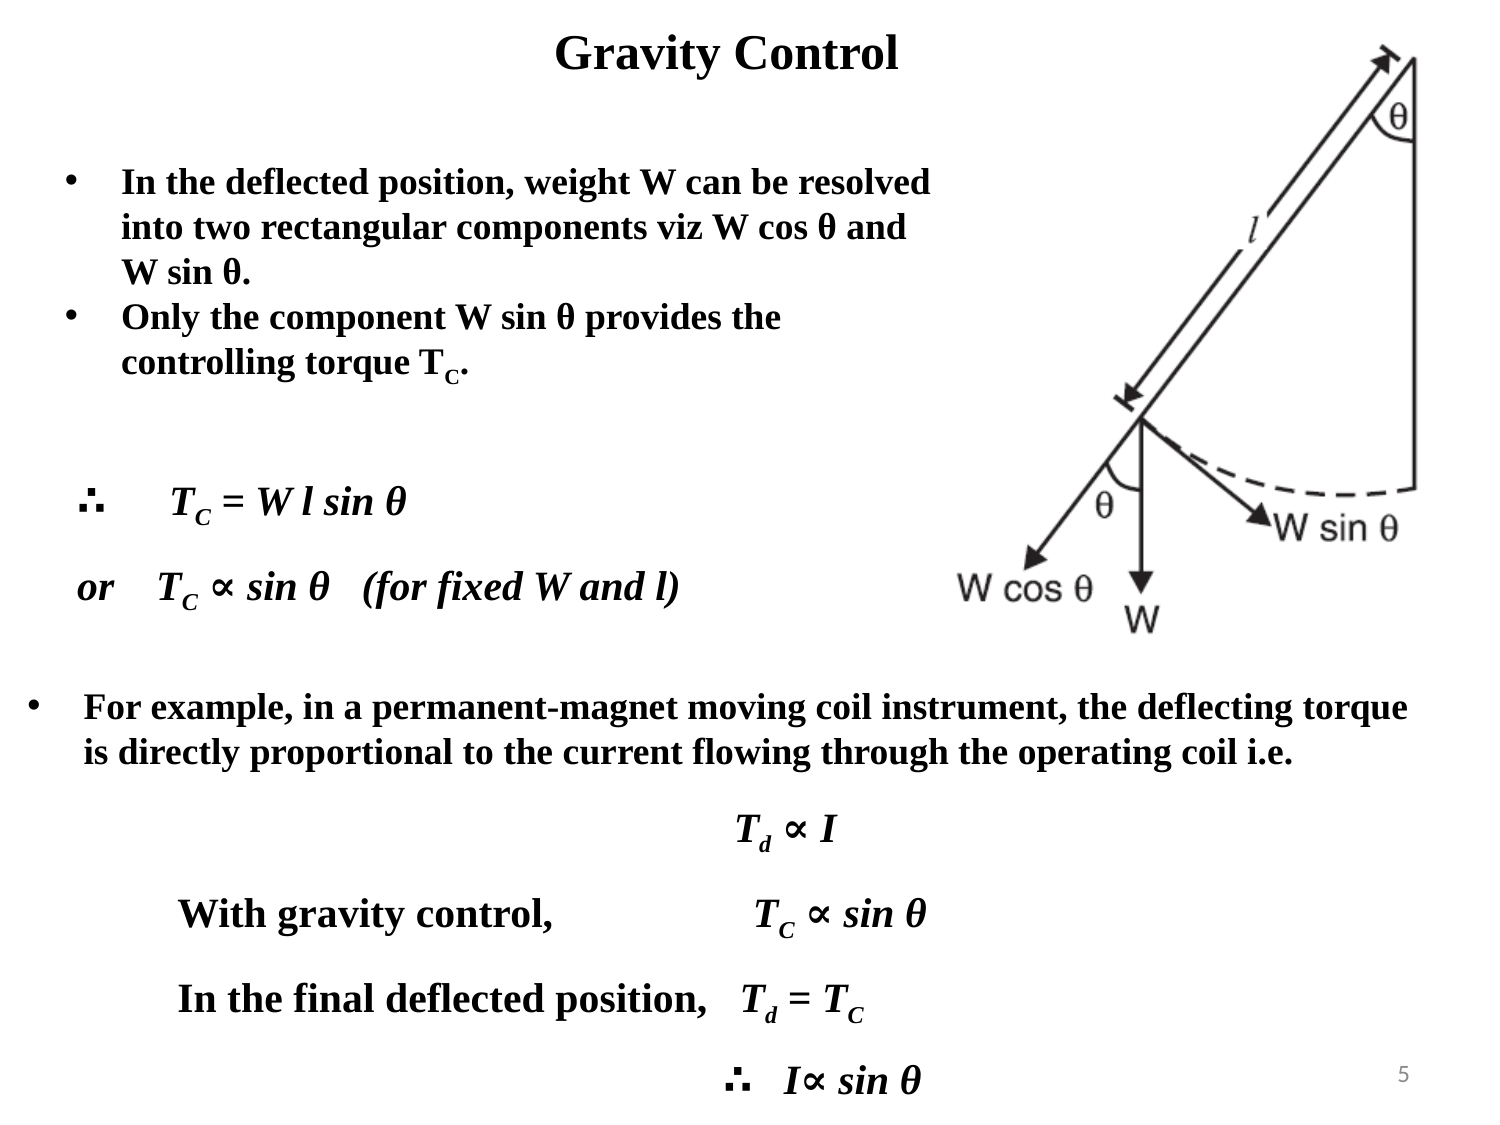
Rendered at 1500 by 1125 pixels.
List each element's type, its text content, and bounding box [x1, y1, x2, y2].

text_box For example, in a permanent-magnet moving coil instrument, the deflecting torque is directly proportional to the current flowing through the operating coil i.e. Td ∝ I With gravity control, TC ∝ sin θ In the final deflected position, Td = TC ∴ I∝ sin θ [12, 674, 1450, 1111]
text_box Gravity Control [539, 12, 915, 88]
text_box In the deflected position, weight W can be resolved into two rectangular components viz W cos θ and W sin θ. Only the component W sin θ provides the controlling torque TC. [49, 149, 946, 396]
picture [951, 37, 1438, 640]
text_box ∴ TC = W l sin θ or TC ∝ sin θ (for fixed W and l) [62, 437, 813, 623]
